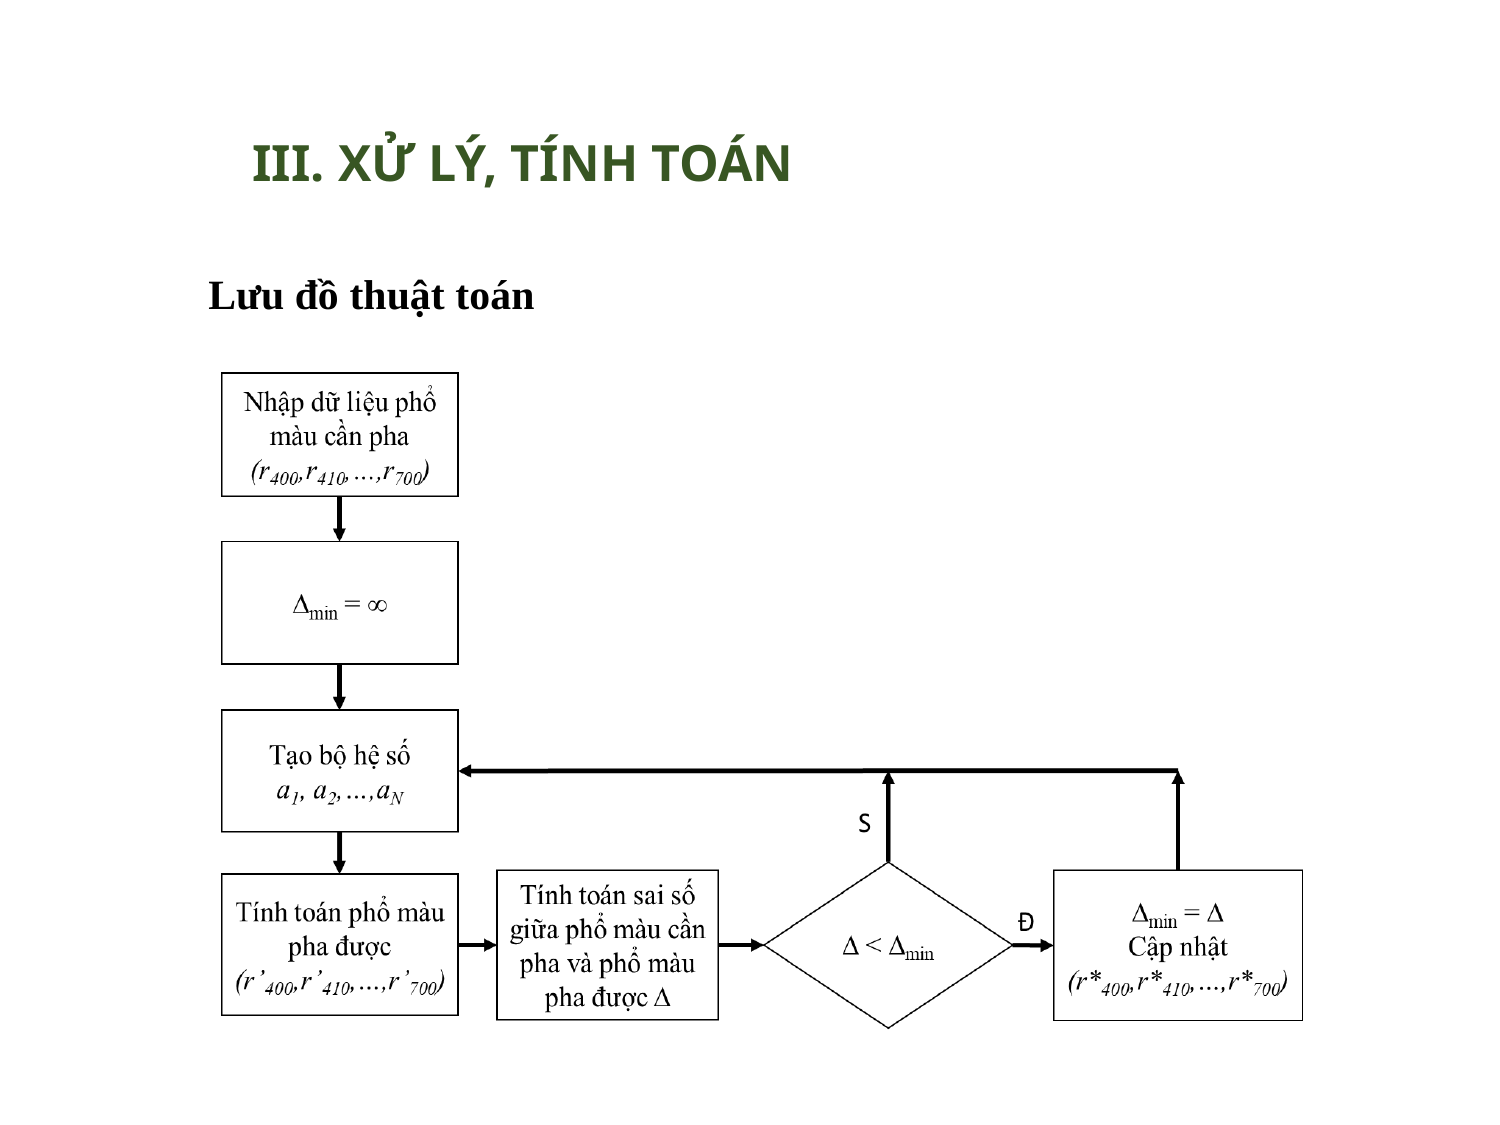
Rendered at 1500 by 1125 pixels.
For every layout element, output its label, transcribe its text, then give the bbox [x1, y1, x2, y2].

text_box Lưu đồ thuật toán [193, 260, 1319, 326]
picture [217, 372, 1305, 1030]
title III. XỬ LÝ, TÍNH TOÁN [237, 118, 1319, 213]
